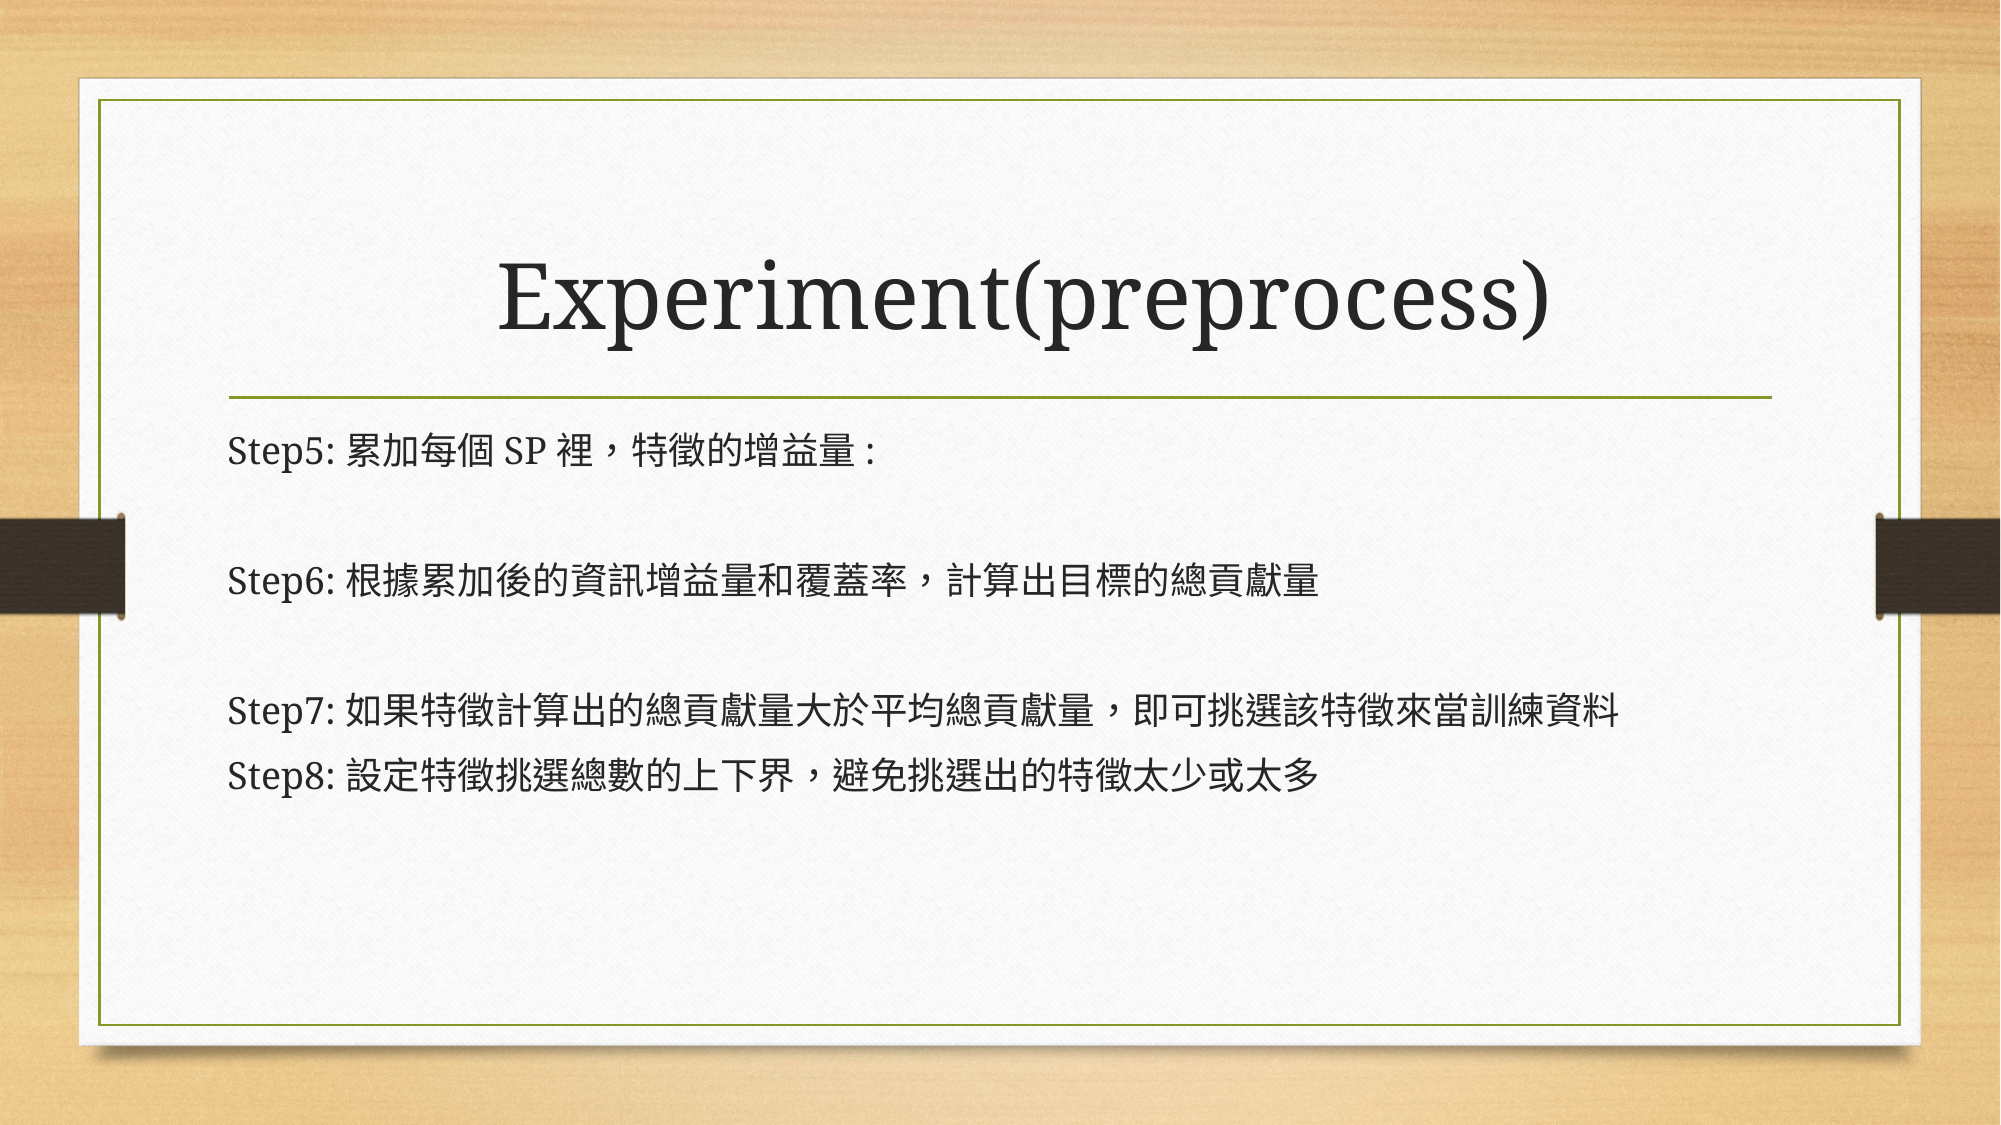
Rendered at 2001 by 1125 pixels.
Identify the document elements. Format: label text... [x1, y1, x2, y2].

picture [0, 0, 2001, 1125]
text_box Experiment(preprocess) [237, 186, 1813, 400]
